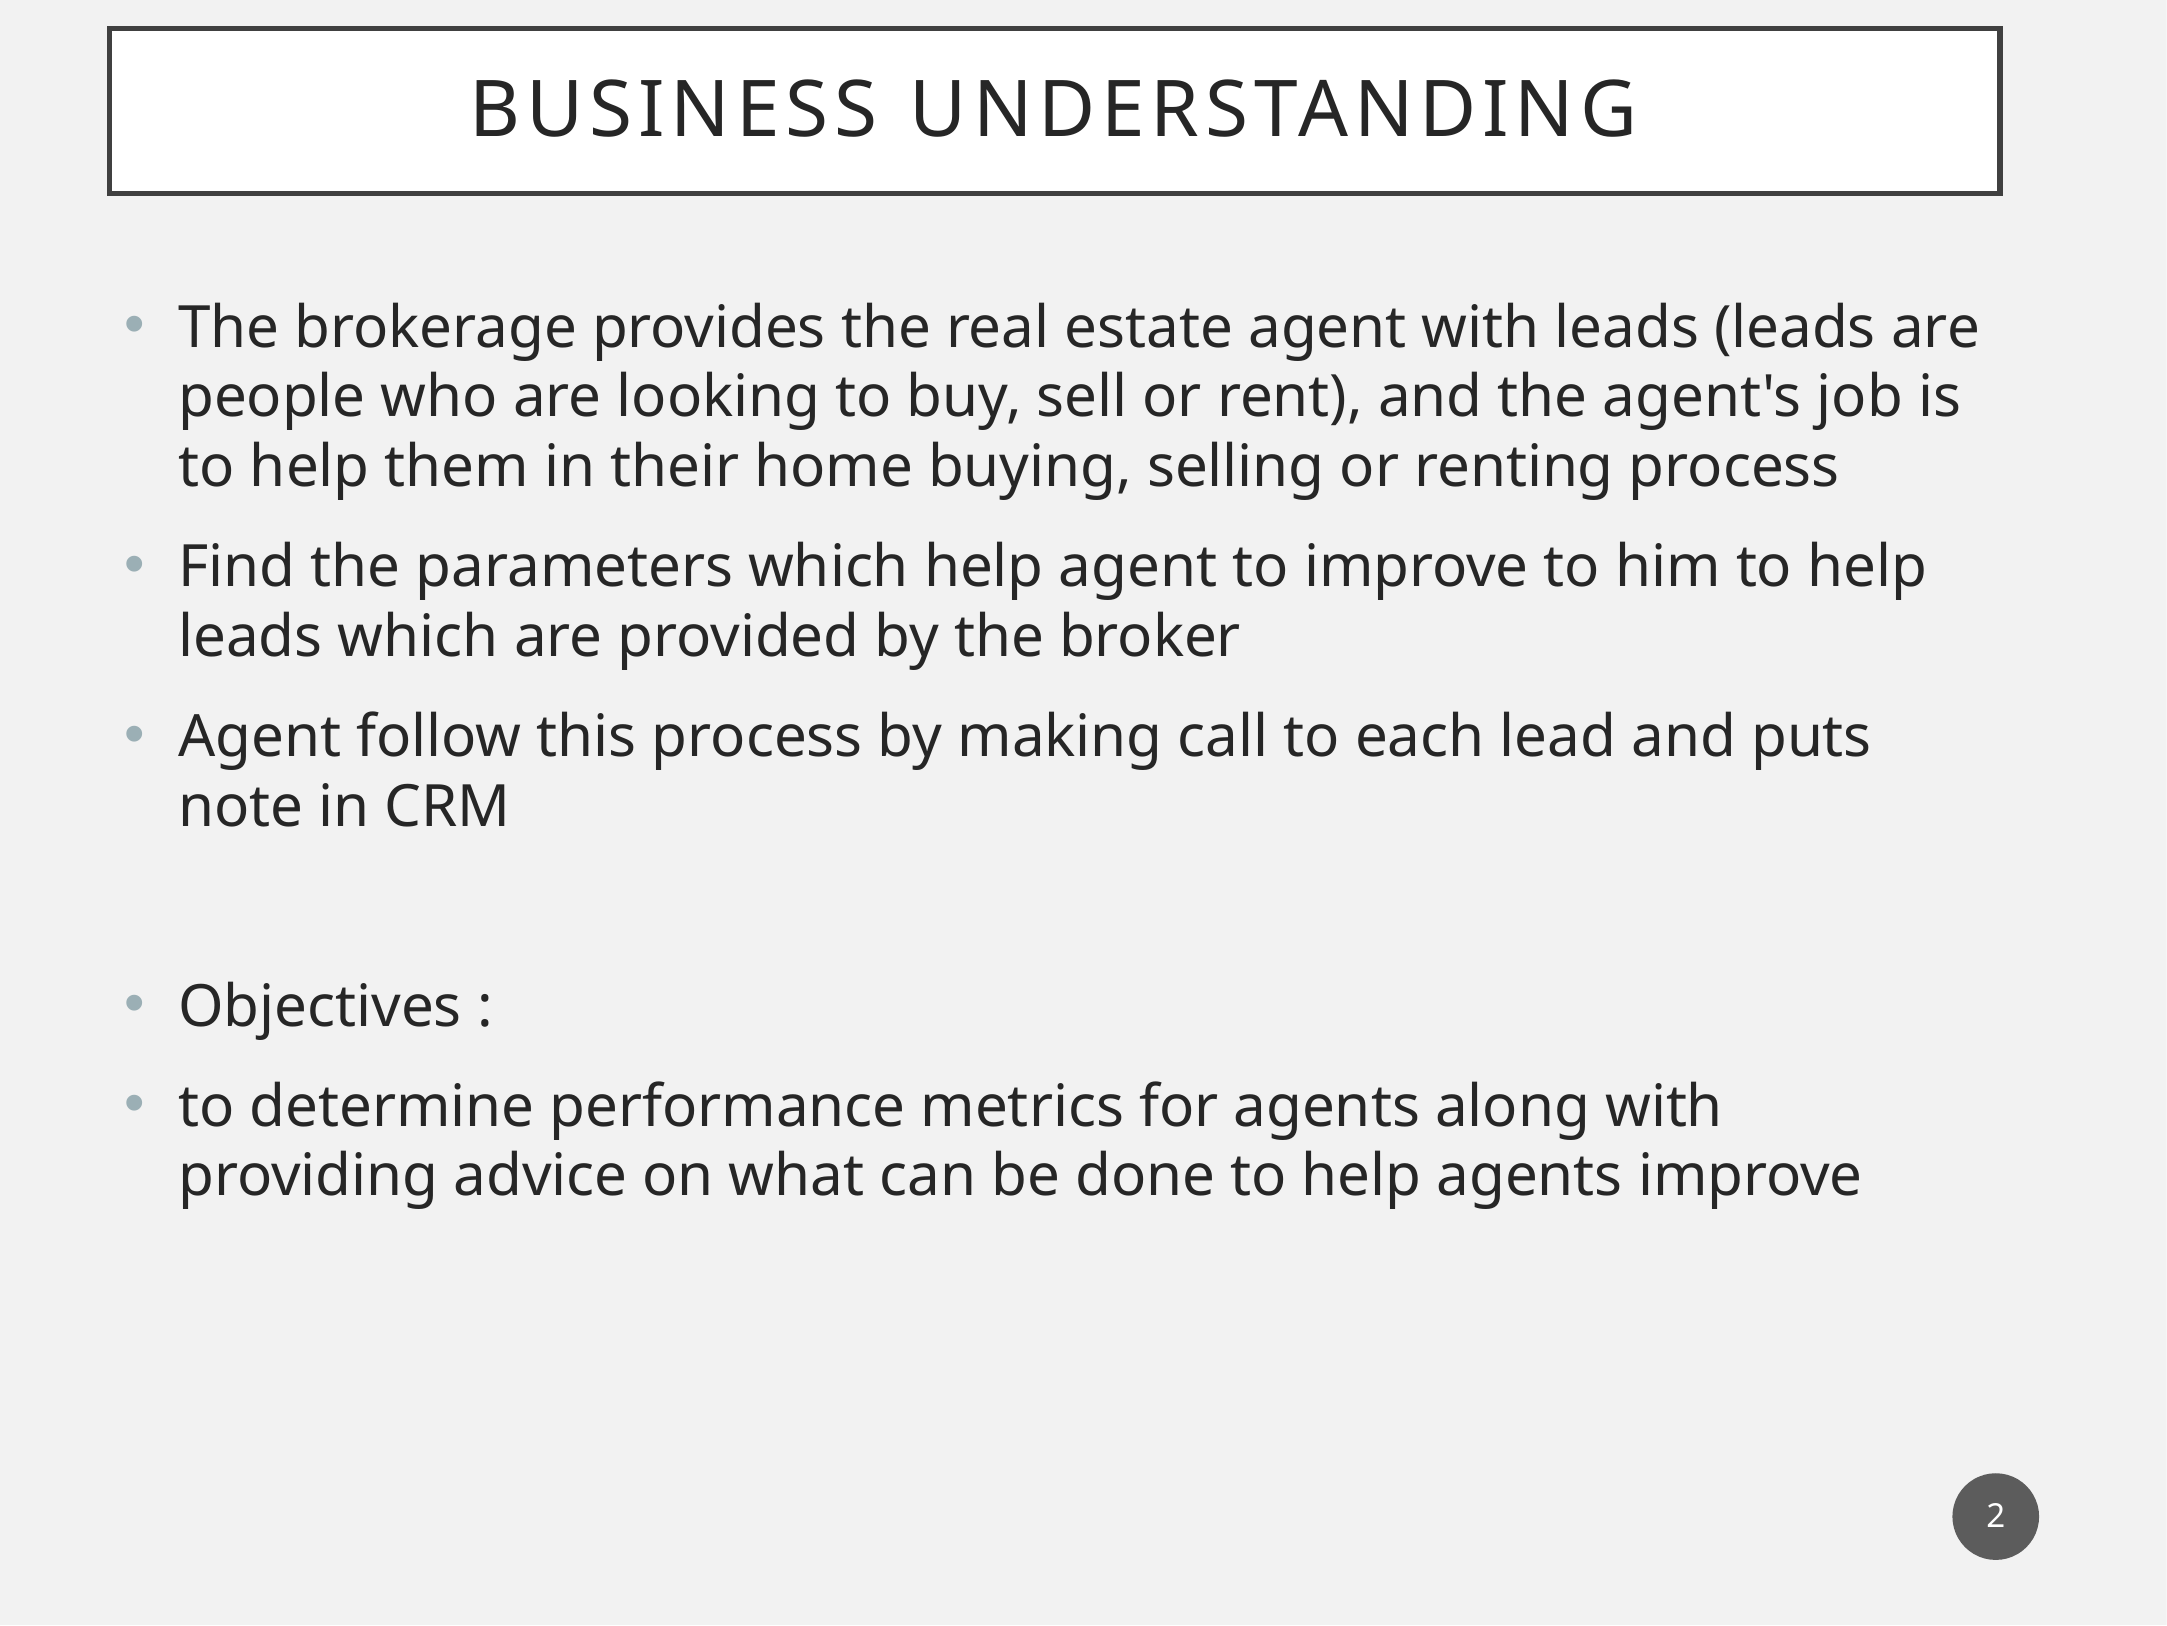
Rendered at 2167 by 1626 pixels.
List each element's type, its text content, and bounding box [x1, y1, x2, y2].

slide_number 2 [1952, 1473, 2040, 1560]
list The brokerage provides the real estate agent with leads (leads are people who are looking to buy, sell or rent), and the agent's job is to help them in their home buying, selling or renting process Find the parameters which help agent to improve to him to help leads which are provided by the broker Agent follow this process by making call to each lead and puts note in CRM Objectives : to determine performance metrics for agents along with providing advice on what can be done to help agents improve [109, 281, 2000, 1369]
title Business Understanding [107, 26, 2003, 196]
